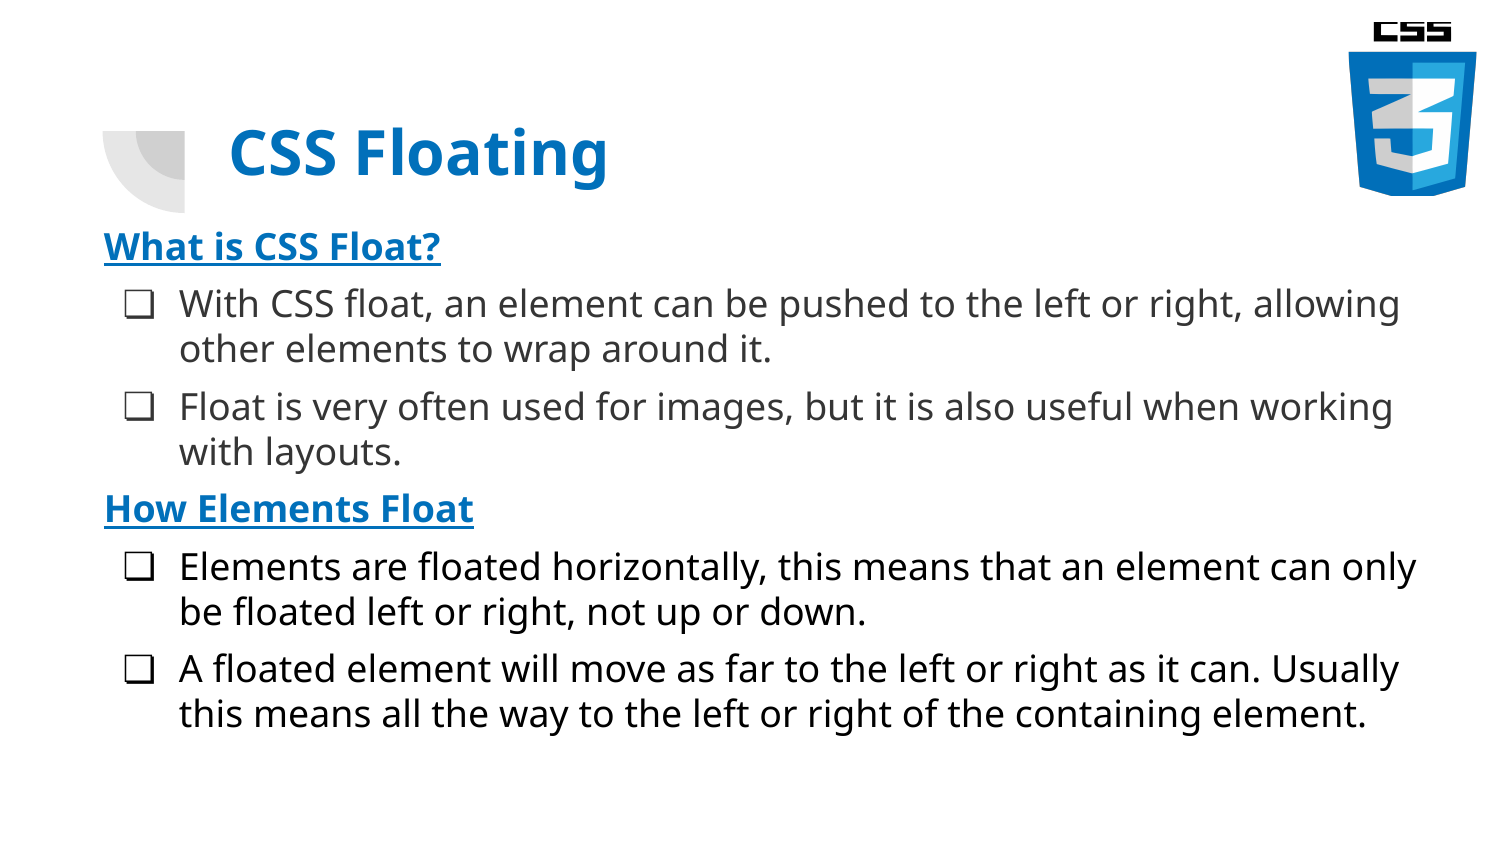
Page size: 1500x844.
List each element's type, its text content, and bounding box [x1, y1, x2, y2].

title CSS Floating [213, 98, 1500, 208]
title What is CSS Float? With CSS float, an element can be pushed to the left or right, allowing other elements to wrap around it. Float is very often used for images, but it is also useful when working with layouts. How Elements Float Elements are floated horizontally, this means that an element can only be floated left or right, not up or down. A floated element will move as far to the left or right as it can. Usually this means all the way to the left or right of the containing element. [88, 207, 1464, 844]
picture [1348, 22, 1477, 196]
